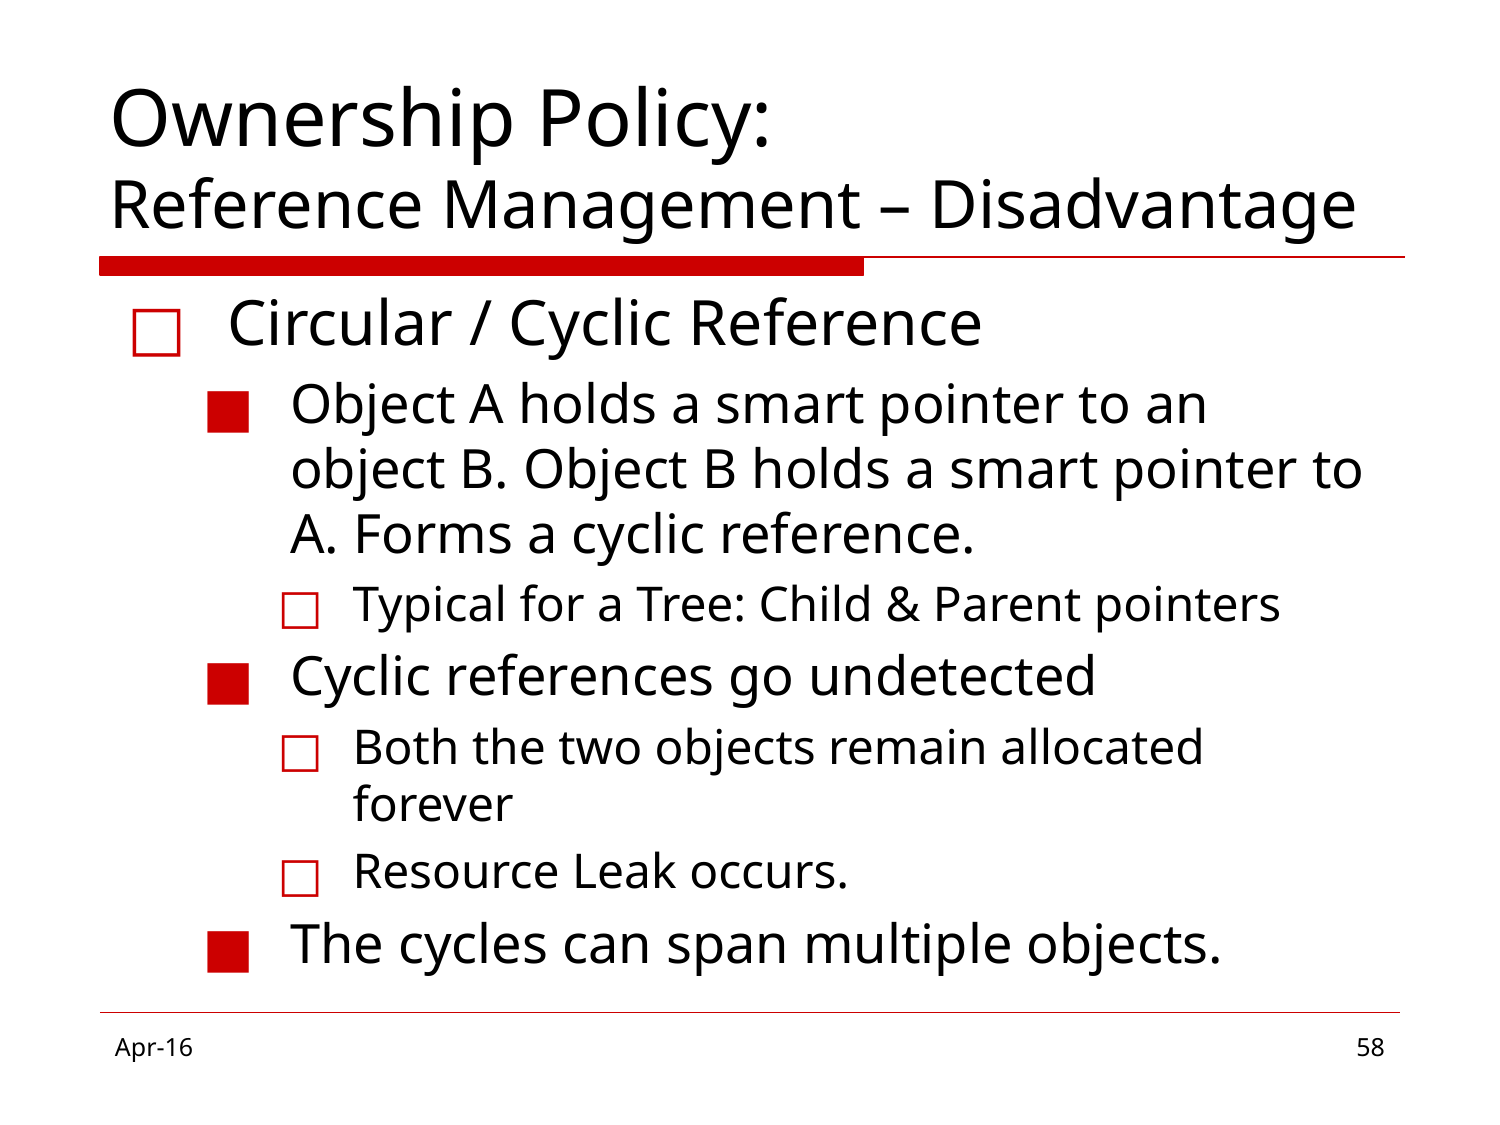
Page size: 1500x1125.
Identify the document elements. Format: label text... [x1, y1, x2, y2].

text_box ‹#› [1087, 1024, 1400, 1103]
text_box Apr-16 [99, 1024, 400, 1103]
title Ownership Policy: Reference Management – Disadvantage [94, 50, 1407, 250]
list Circular / Cyclic Reference Object A holds a smart pointer to an object B. Object B holds a smart pointer to A. Forms a cyclic reference. Typical for a Tree: Child & Parent pointers Cyclic references go undetected Both the two objects remain allocated forever Resource Leak occurs. The cycles can span multiple objects. [112, 275, 1388, 1013]
